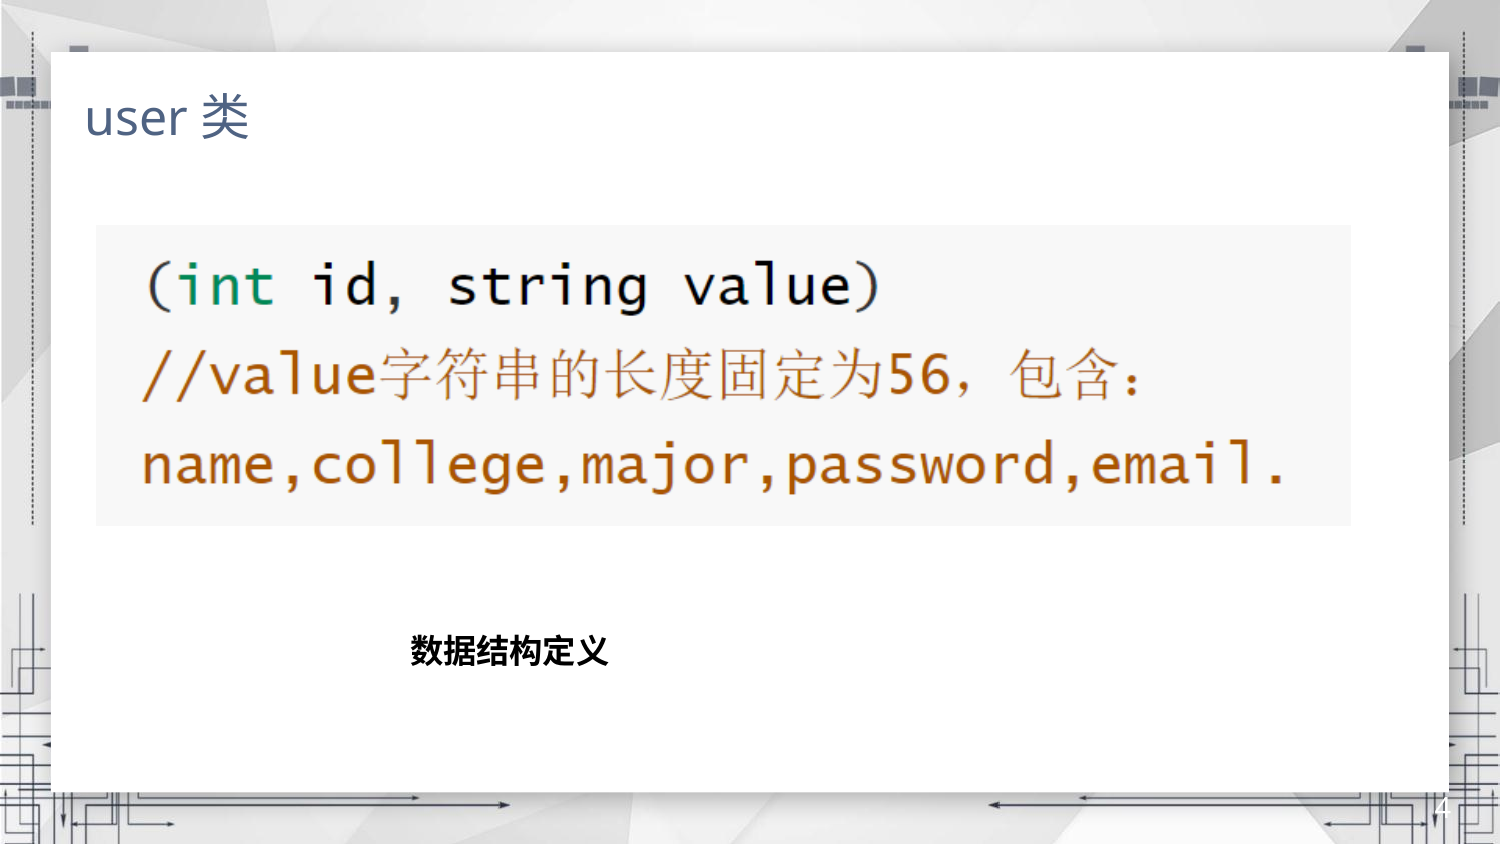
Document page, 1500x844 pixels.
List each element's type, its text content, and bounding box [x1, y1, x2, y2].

text_box 数据结构定义 [395, 623, 625, 678]
text_box user类 [69, 77, 265, 153]
picture [0, 0, 1500, 844]
picture [96, 225, 1351, 526]
text_box 4 [1391, 781, 1500, 832]
